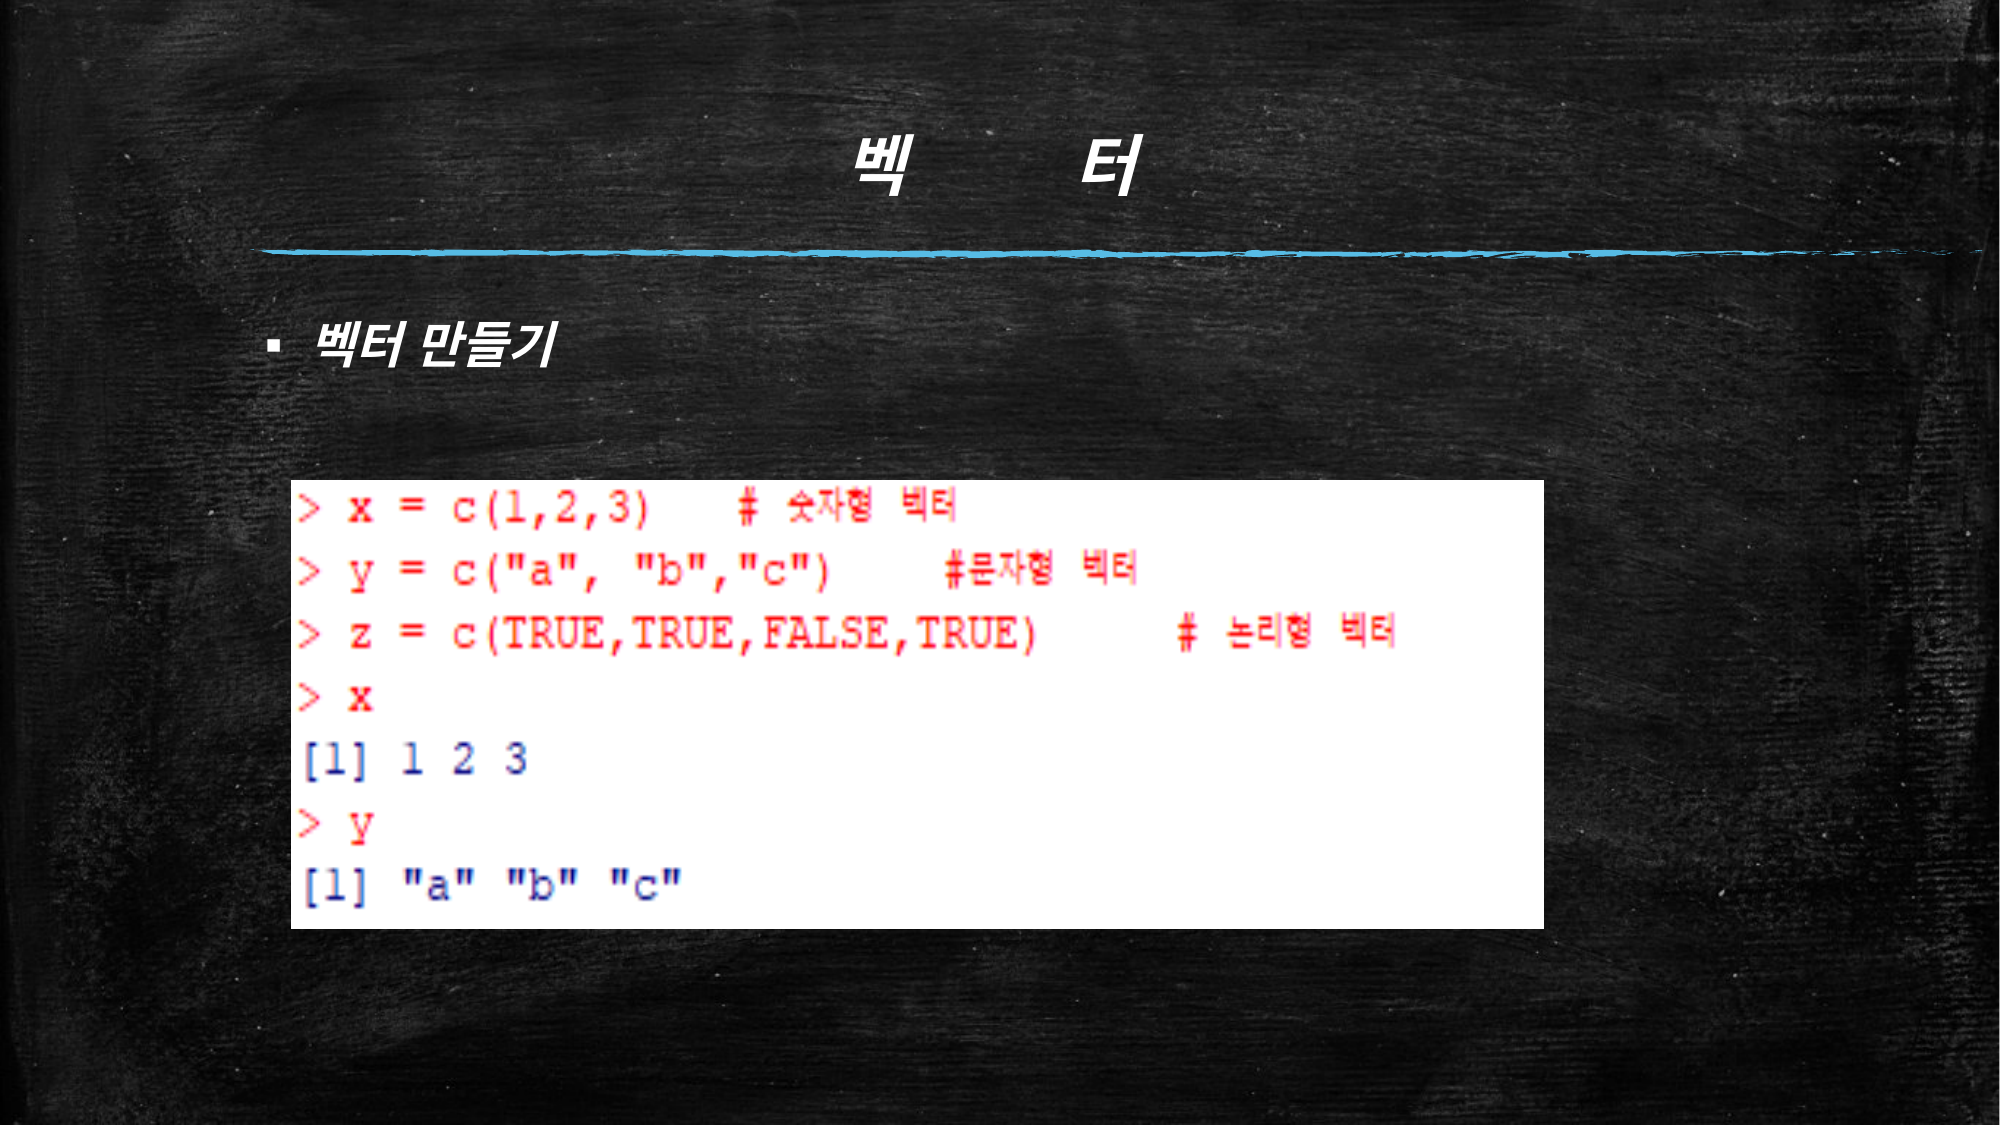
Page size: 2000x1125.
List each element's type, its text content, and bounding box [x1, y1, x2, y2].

title 벡 터 [249, 45, 1750, 213]
list 벡터 만들기 [249, 312, 1750, 1013]
picture [290, 480, 1544, 929]
